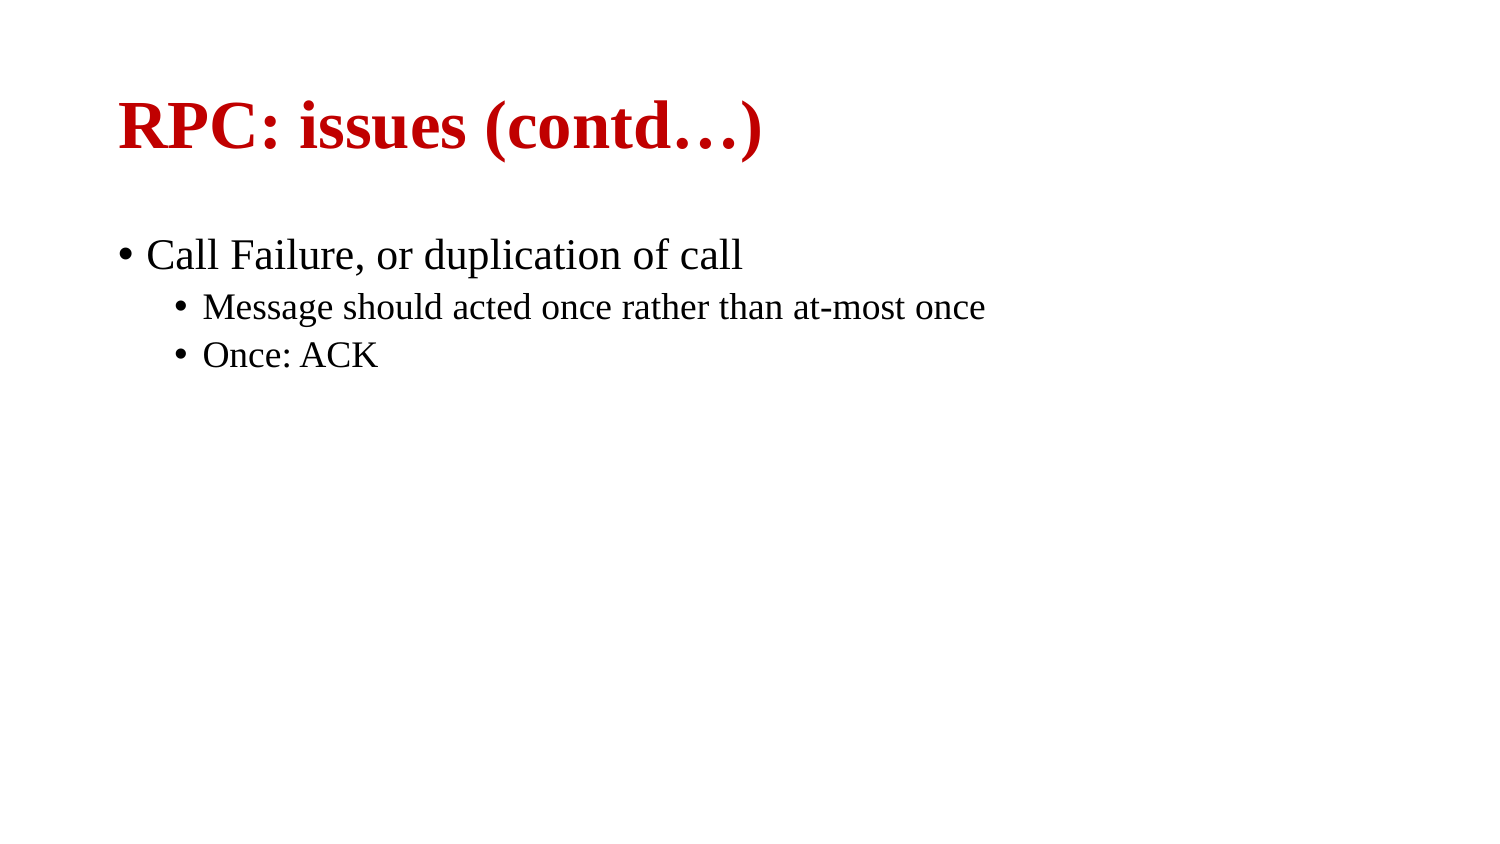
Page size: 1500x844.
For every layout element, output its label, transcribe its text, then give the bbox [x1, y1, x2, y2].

list Call Failure, or duplication of call Message should acted once rather than at-most once Once: ACK [103, 224, 1397, 760]
title RPC: issues (contd…) [103, 44, 1397, 208]
